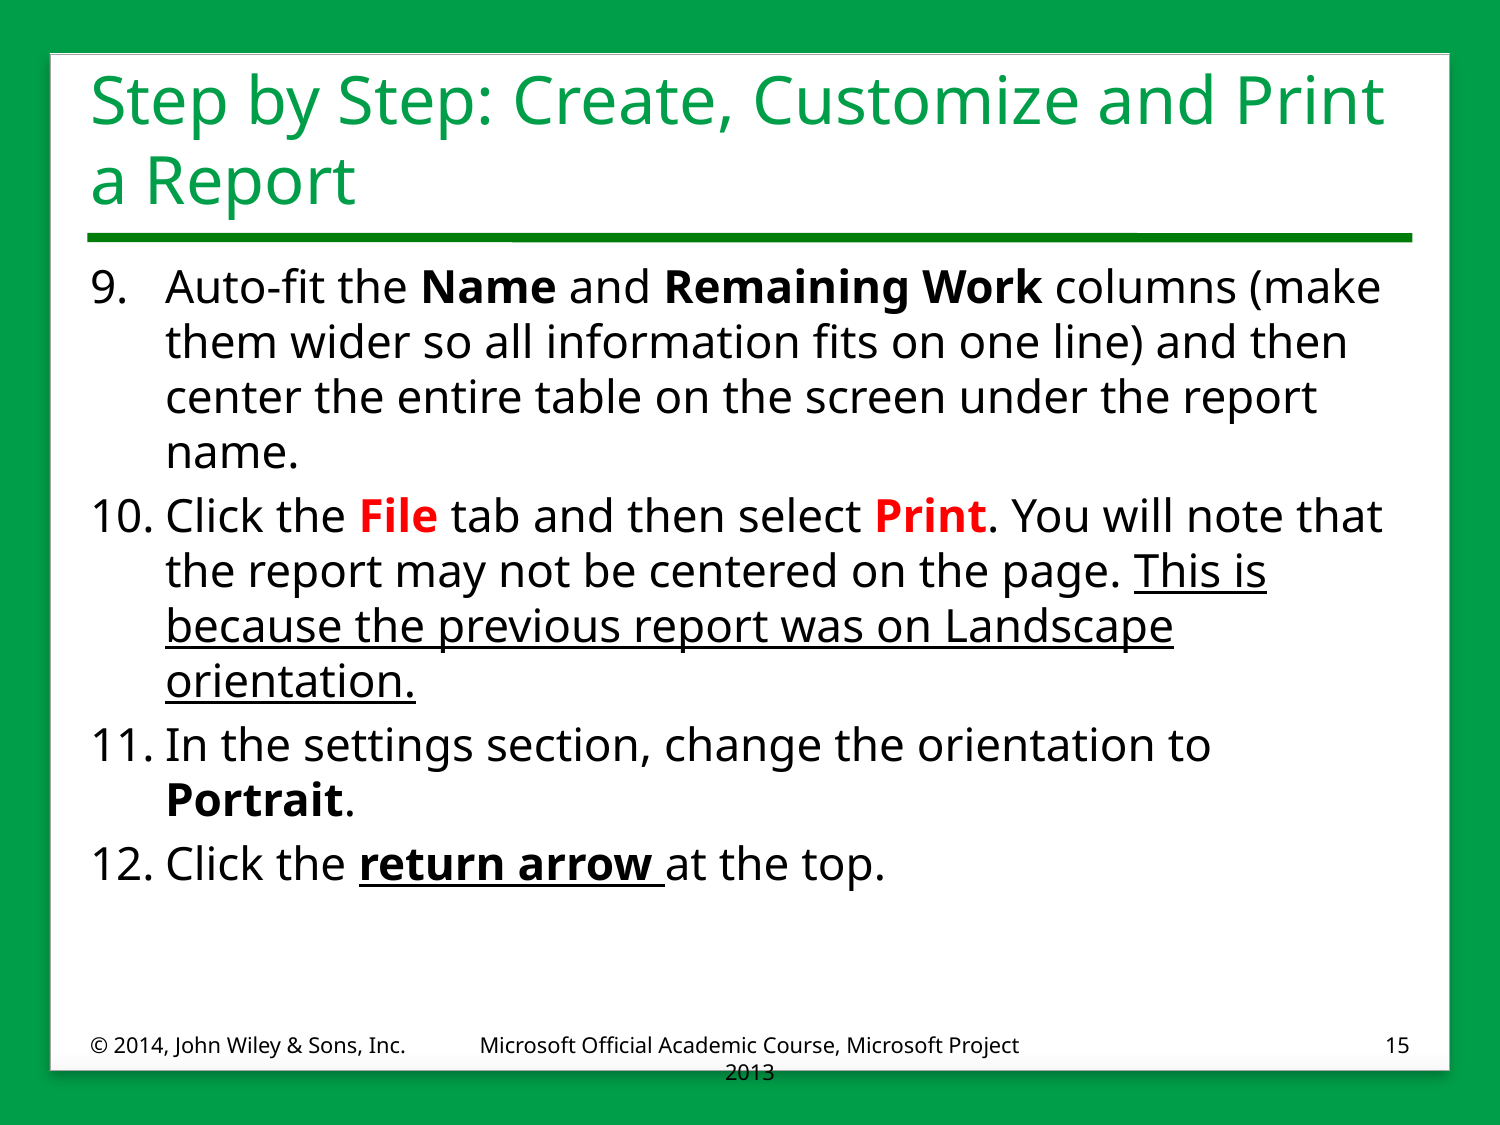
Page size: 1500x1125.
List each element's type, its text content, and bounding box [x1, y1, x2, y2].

title Step by Step: Create, Customize and Print a Report [74, 74, 1426, 226]
slide_number 15 [1074, 1024, 1426, 1103]
footer Microsoft Official Academic Course, Microsoft Project 2013 [449, 1024, 1051, 1103]
list 9. Auto-fit the Name and Remaining Work columns (make them wider so all information fits on one line) and then center the entire table on the screen under the report name. 10. Click the File tab and then select Print. You will note that the report may not be centered on the page. This is because the previous report was on Landscape orientation. 11. In the settings section, change the orientation to Portrait. 12. Click the return arrow at the top. [75, 249, 1425, 1063]
slide_number © 2014, John Wiley & Sons, Inc. [74, 1024, 426, 1103]
